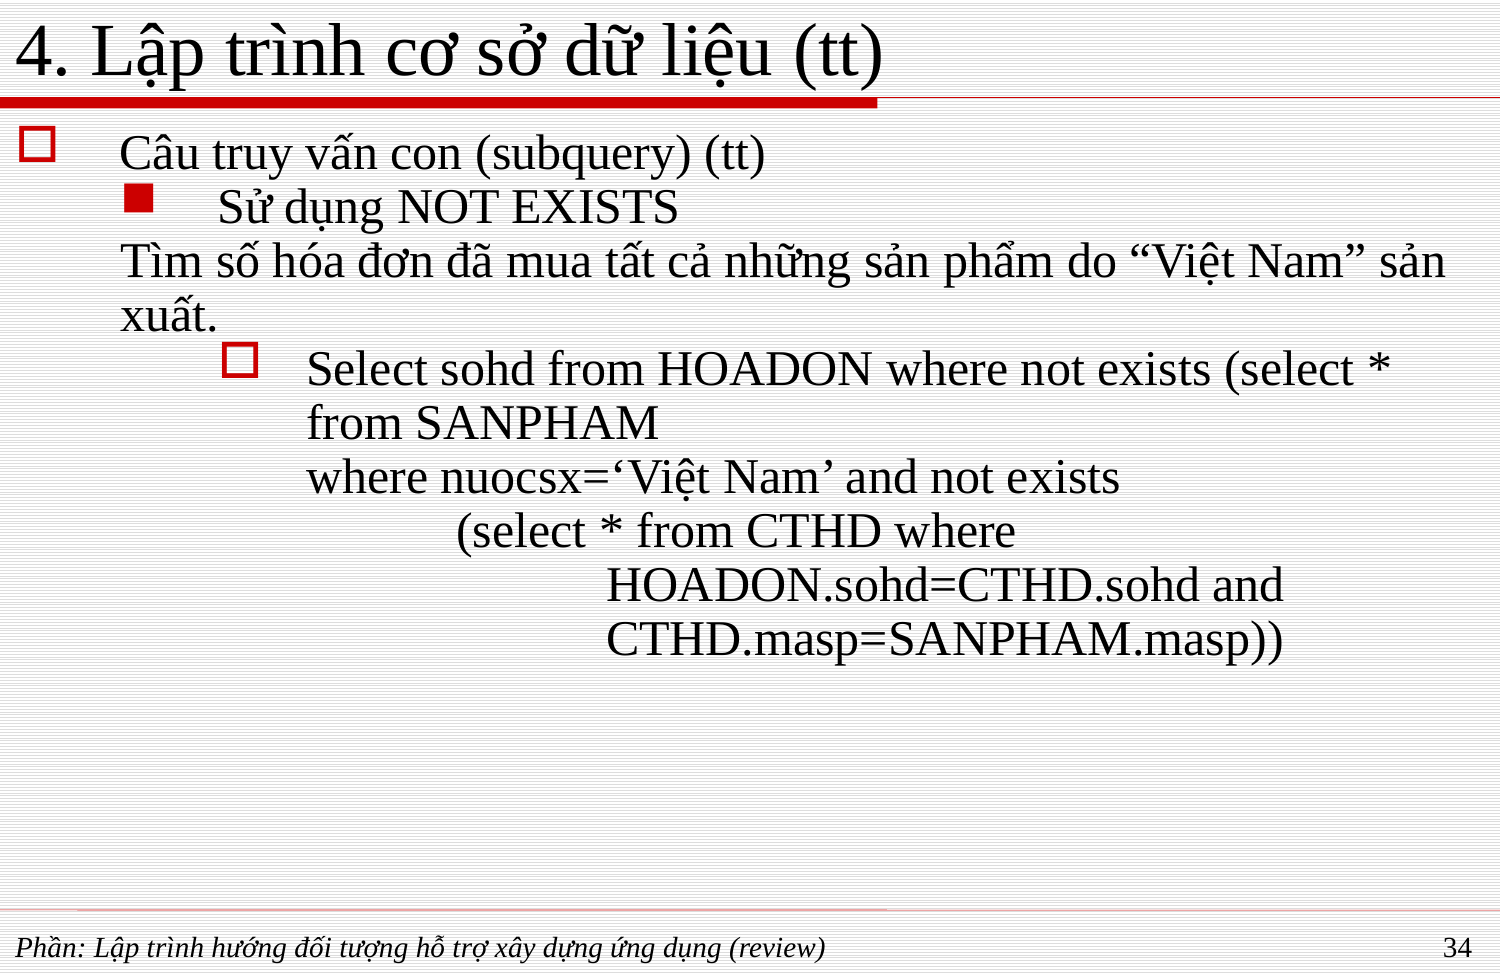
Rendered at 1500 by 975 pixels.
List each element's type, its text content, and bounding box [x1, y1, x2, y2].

list Câu truy vấn con (subquery) (tt) Sử dụng NOT EXISTS Tìm số hóa đơn đã mua tất cả những sản phẩm do “Việt Nam” sản xuất. Select sohd from HOADON where not exists (select * from SANPHAM where nuocsx=‘Việt Nam’ and not exists (select * from CTHD where HOADON.sohd=CTHD.sohd and CTHD.masp=SANPHAM.masp)) [0, 119, 1500, 900]
slide_number 34 [1337, 920, 1488, 967]
footer Phần: Lập trình hướng đối tượng hỗ trợ xây dựng ứng dụng (review) [0, 920, 1225, 965]
title 4. Lập trình cơ sở dữ liệu (tt) [0, 10, 1500, 98]
